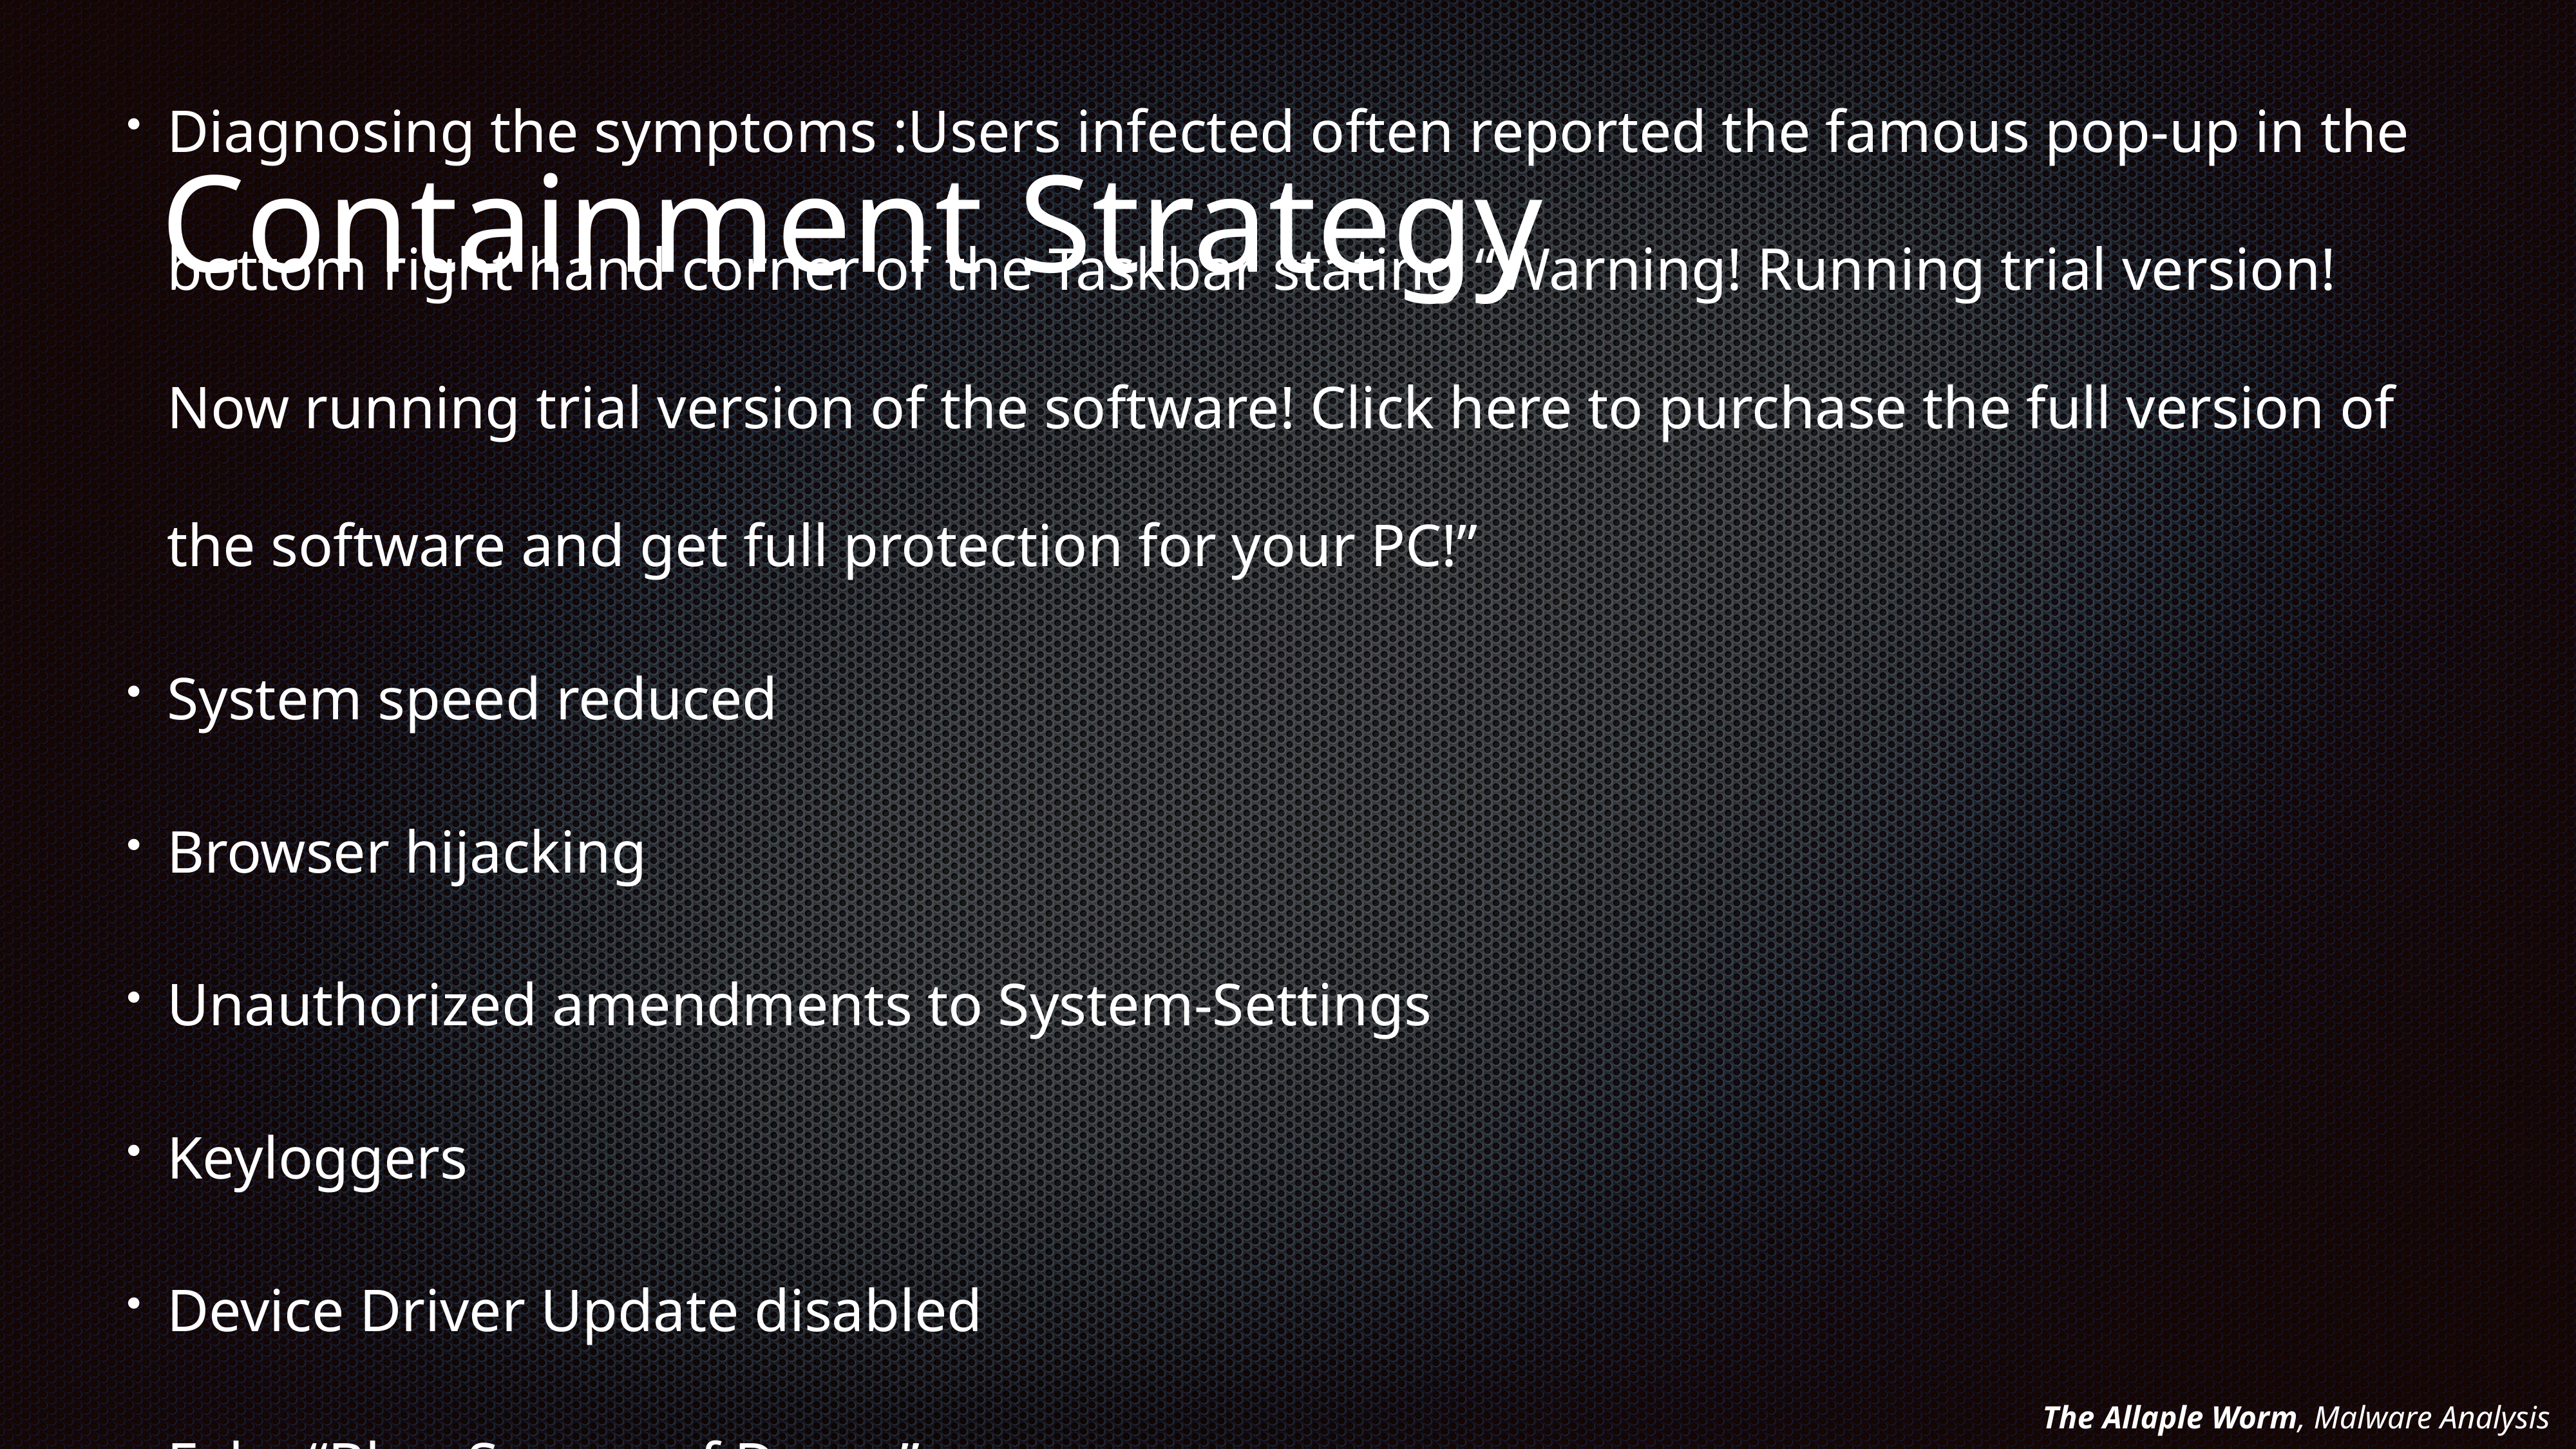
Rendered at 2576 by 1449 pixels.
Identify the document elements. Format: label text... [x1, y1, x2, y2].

picture [0, 0, 2576, 1449]
text_box Diagnosing the symptoms :Users infected often reported the famous pop-up in the bottom right hand corner of the Taskbar stating “Warning! Running trial version! Now running trial version of the software! Click here to purchase the full version of the software and get full protection for your PC!” System speed reduced Browser hijacking Unauthorized amendments to System-Settings Keyloggers Device Driver Update disabled Fake “Blue-Screen of Doom” Unusual Desktop short-cutsDoS attack against a specific IP address. [121, 20, 2455, 1449]
